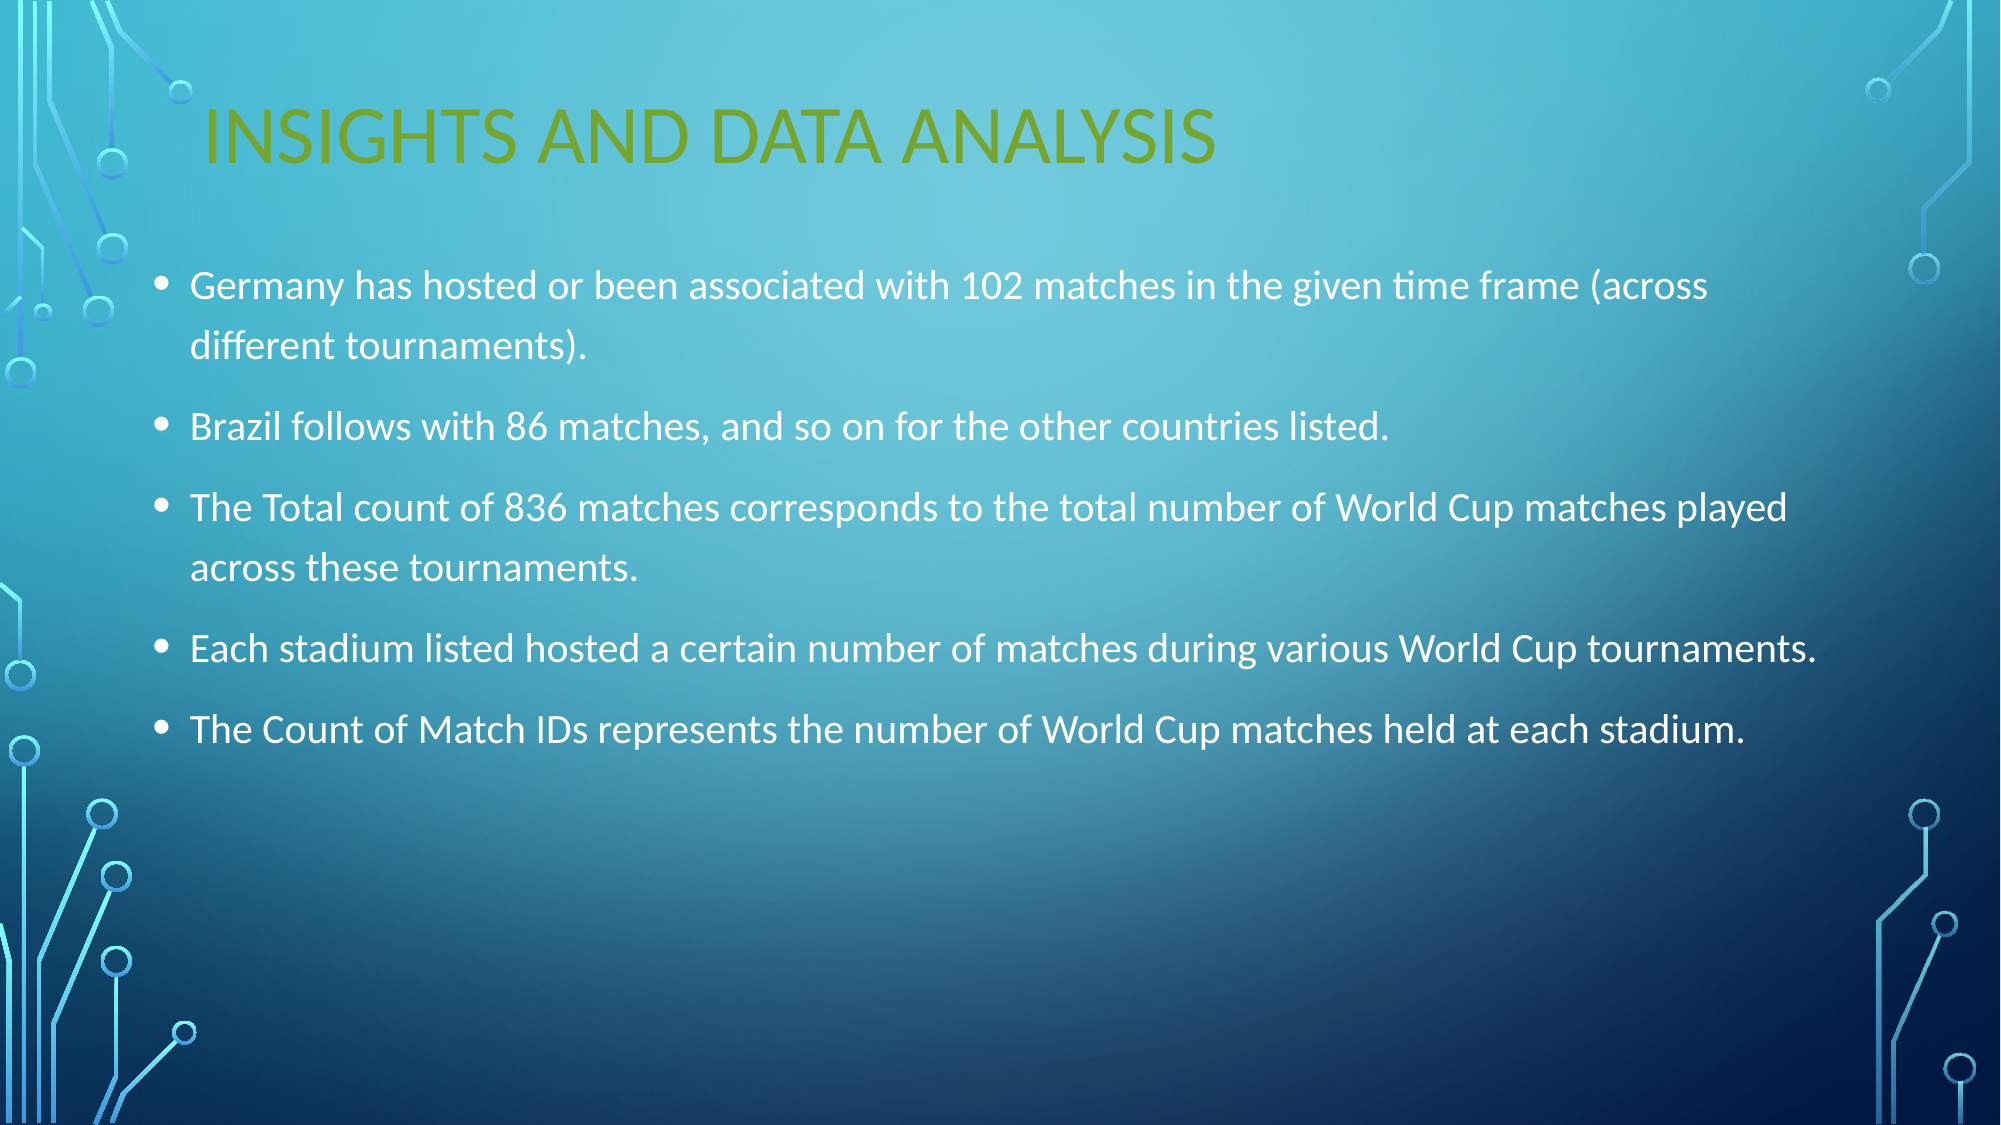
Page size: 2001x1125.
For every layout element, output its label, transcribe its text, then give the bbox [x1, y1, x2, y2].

title INSIGHTS AND DATA ANALYSIS [187, 16, 1813, 240]
list Germany has hosted or been associated with 102 matches in the given time frame (across different tournaments). Brazil follows with 86 matches, and so on for the other countries listed. The Total count of 836 matches corresponds to the total number of World Cup matches played across these tournaments. Each stadium listed hosted a certain number of matches during various World Cup tournaments. The Count of Match IDs represents the number of World Cup matches held at each stadium. [137, 240, 1863, 1014]
